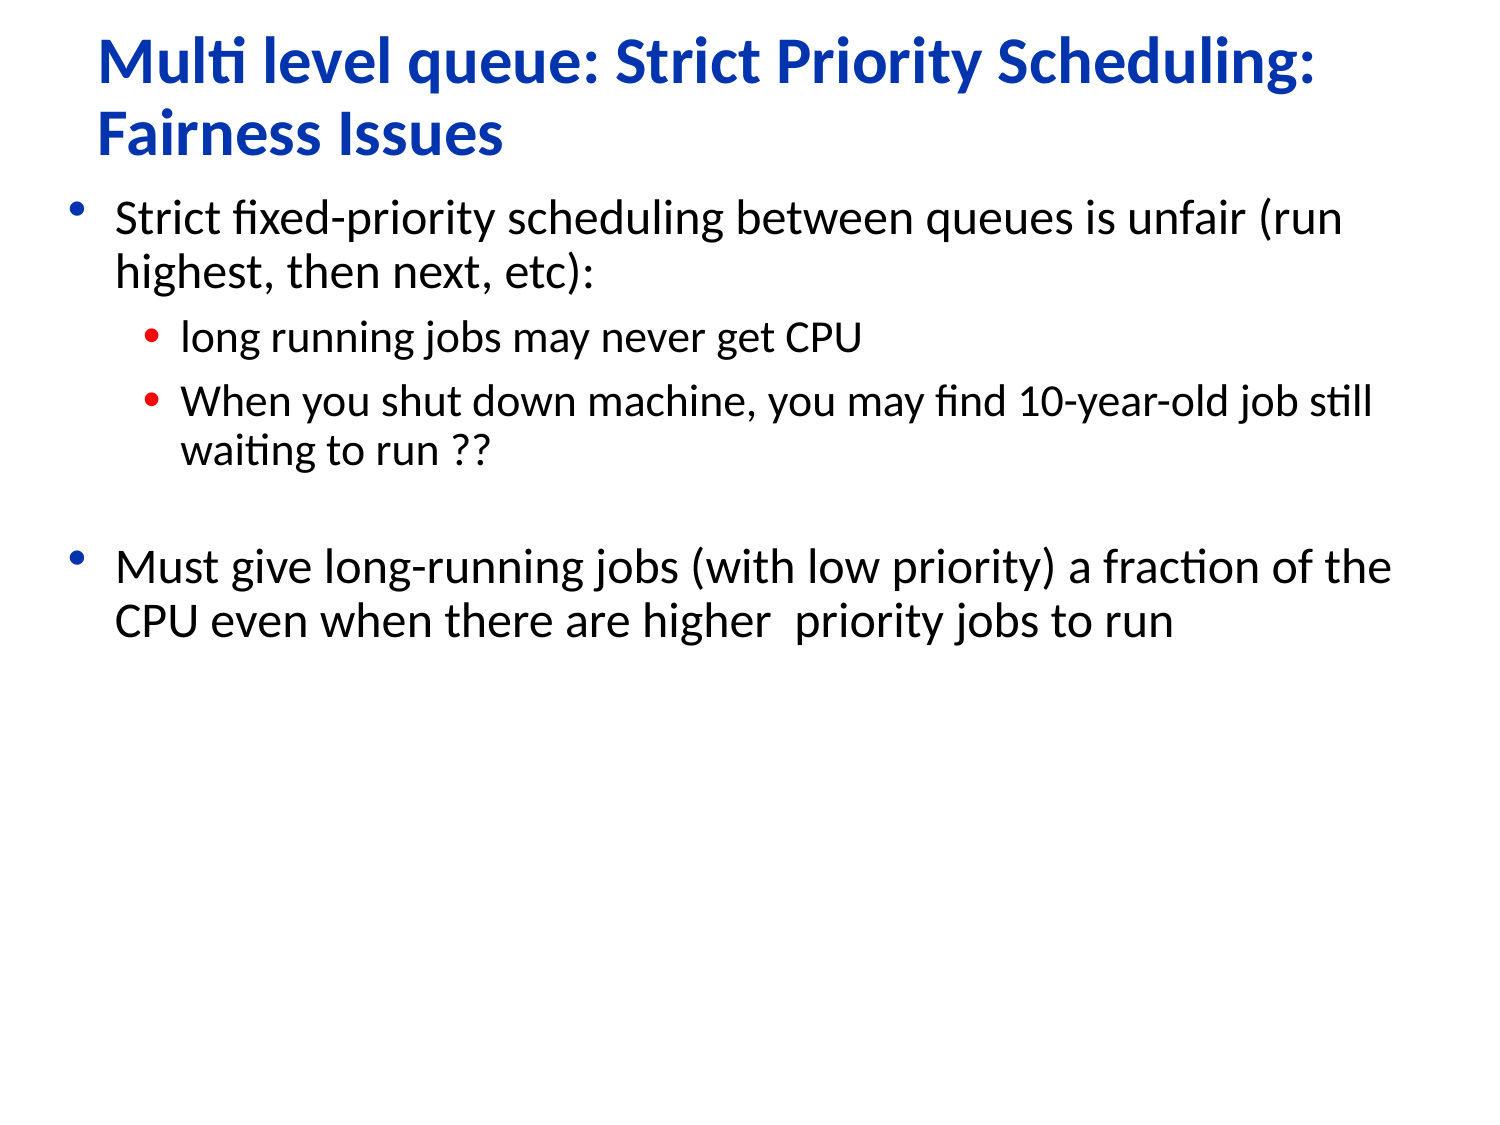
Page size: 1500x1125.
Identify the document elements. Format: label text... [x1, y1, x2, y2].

title Multi level queue: Strict Priority Scheduling: Fairness Issues [83, 54, 1421, 143]
list Strict fixed-priority scheduling between queues is unfair (run highest, then next, etc): long running jobs may never get CPU When you shut down machine, you may find 10-year-old job still waiting to run ?? Must give long-running jobs (with low priority) a fraction of the CPU even when there are higher priority jobs to run [53, 184, 1424, 897]
